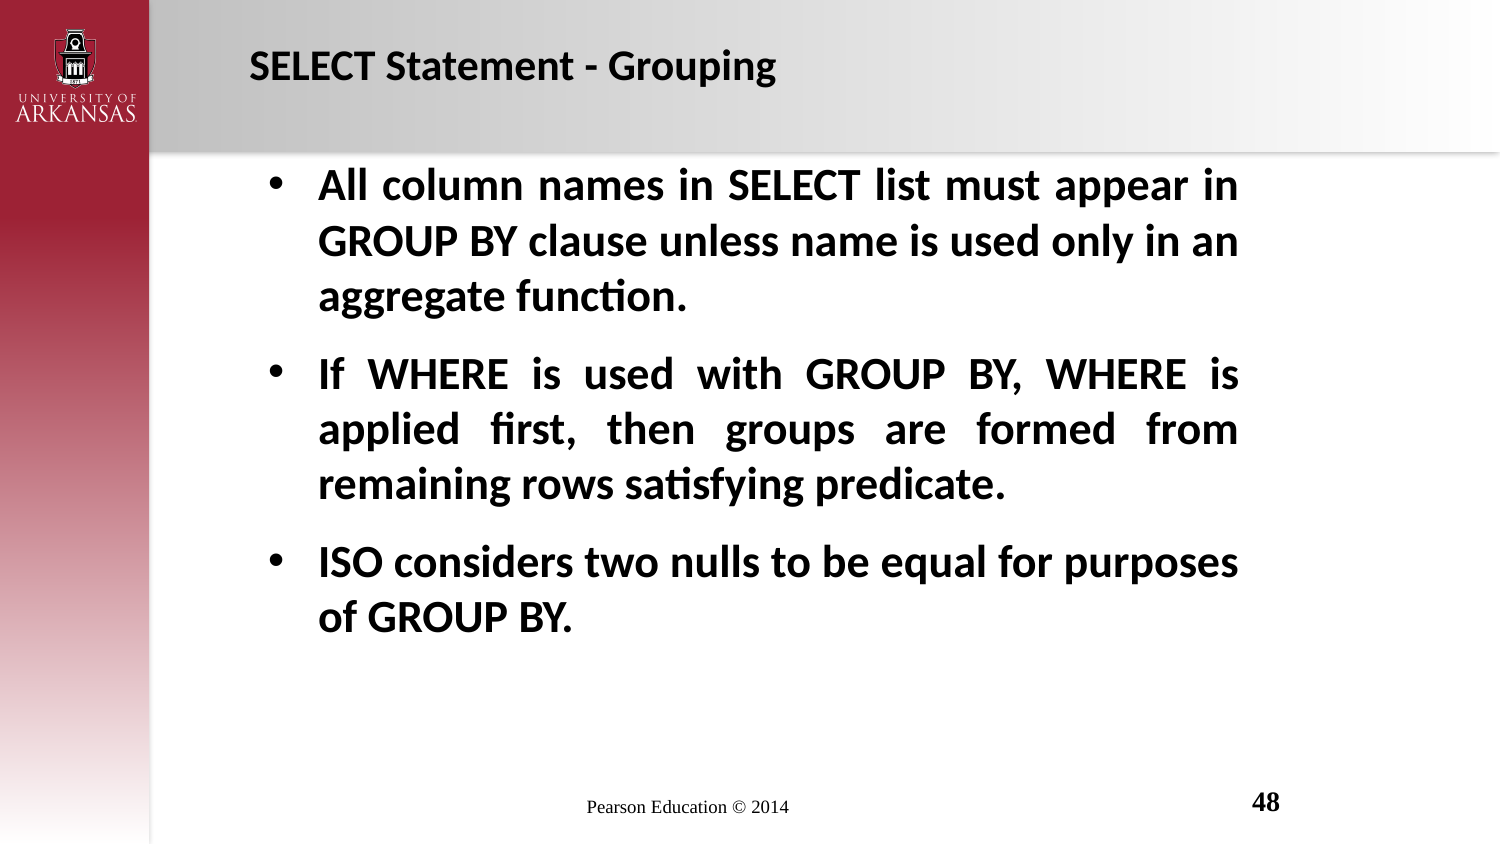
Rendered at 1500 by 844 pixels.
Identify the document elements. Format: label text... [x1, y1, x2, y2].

picture [15, 29, 137, 122]
text_box 48 [1237, 776, 1313, 833]
title SELECT Statement - Grouping [234, 28, 1266, 97]
list All column names in SELECT list must appear in GROUP BY clause unless name is used only in an aggregate function. If WHERE is used with GROUP BY, WHERE is applied first, then groups are formed from remaining rows satisfying predicate. ISO considers two nulls to be equal for purposes of GROUP BY. [253, 147, 1255, 654]
text_box Pearson Education © 2014 [571, 787, 966, 825]
